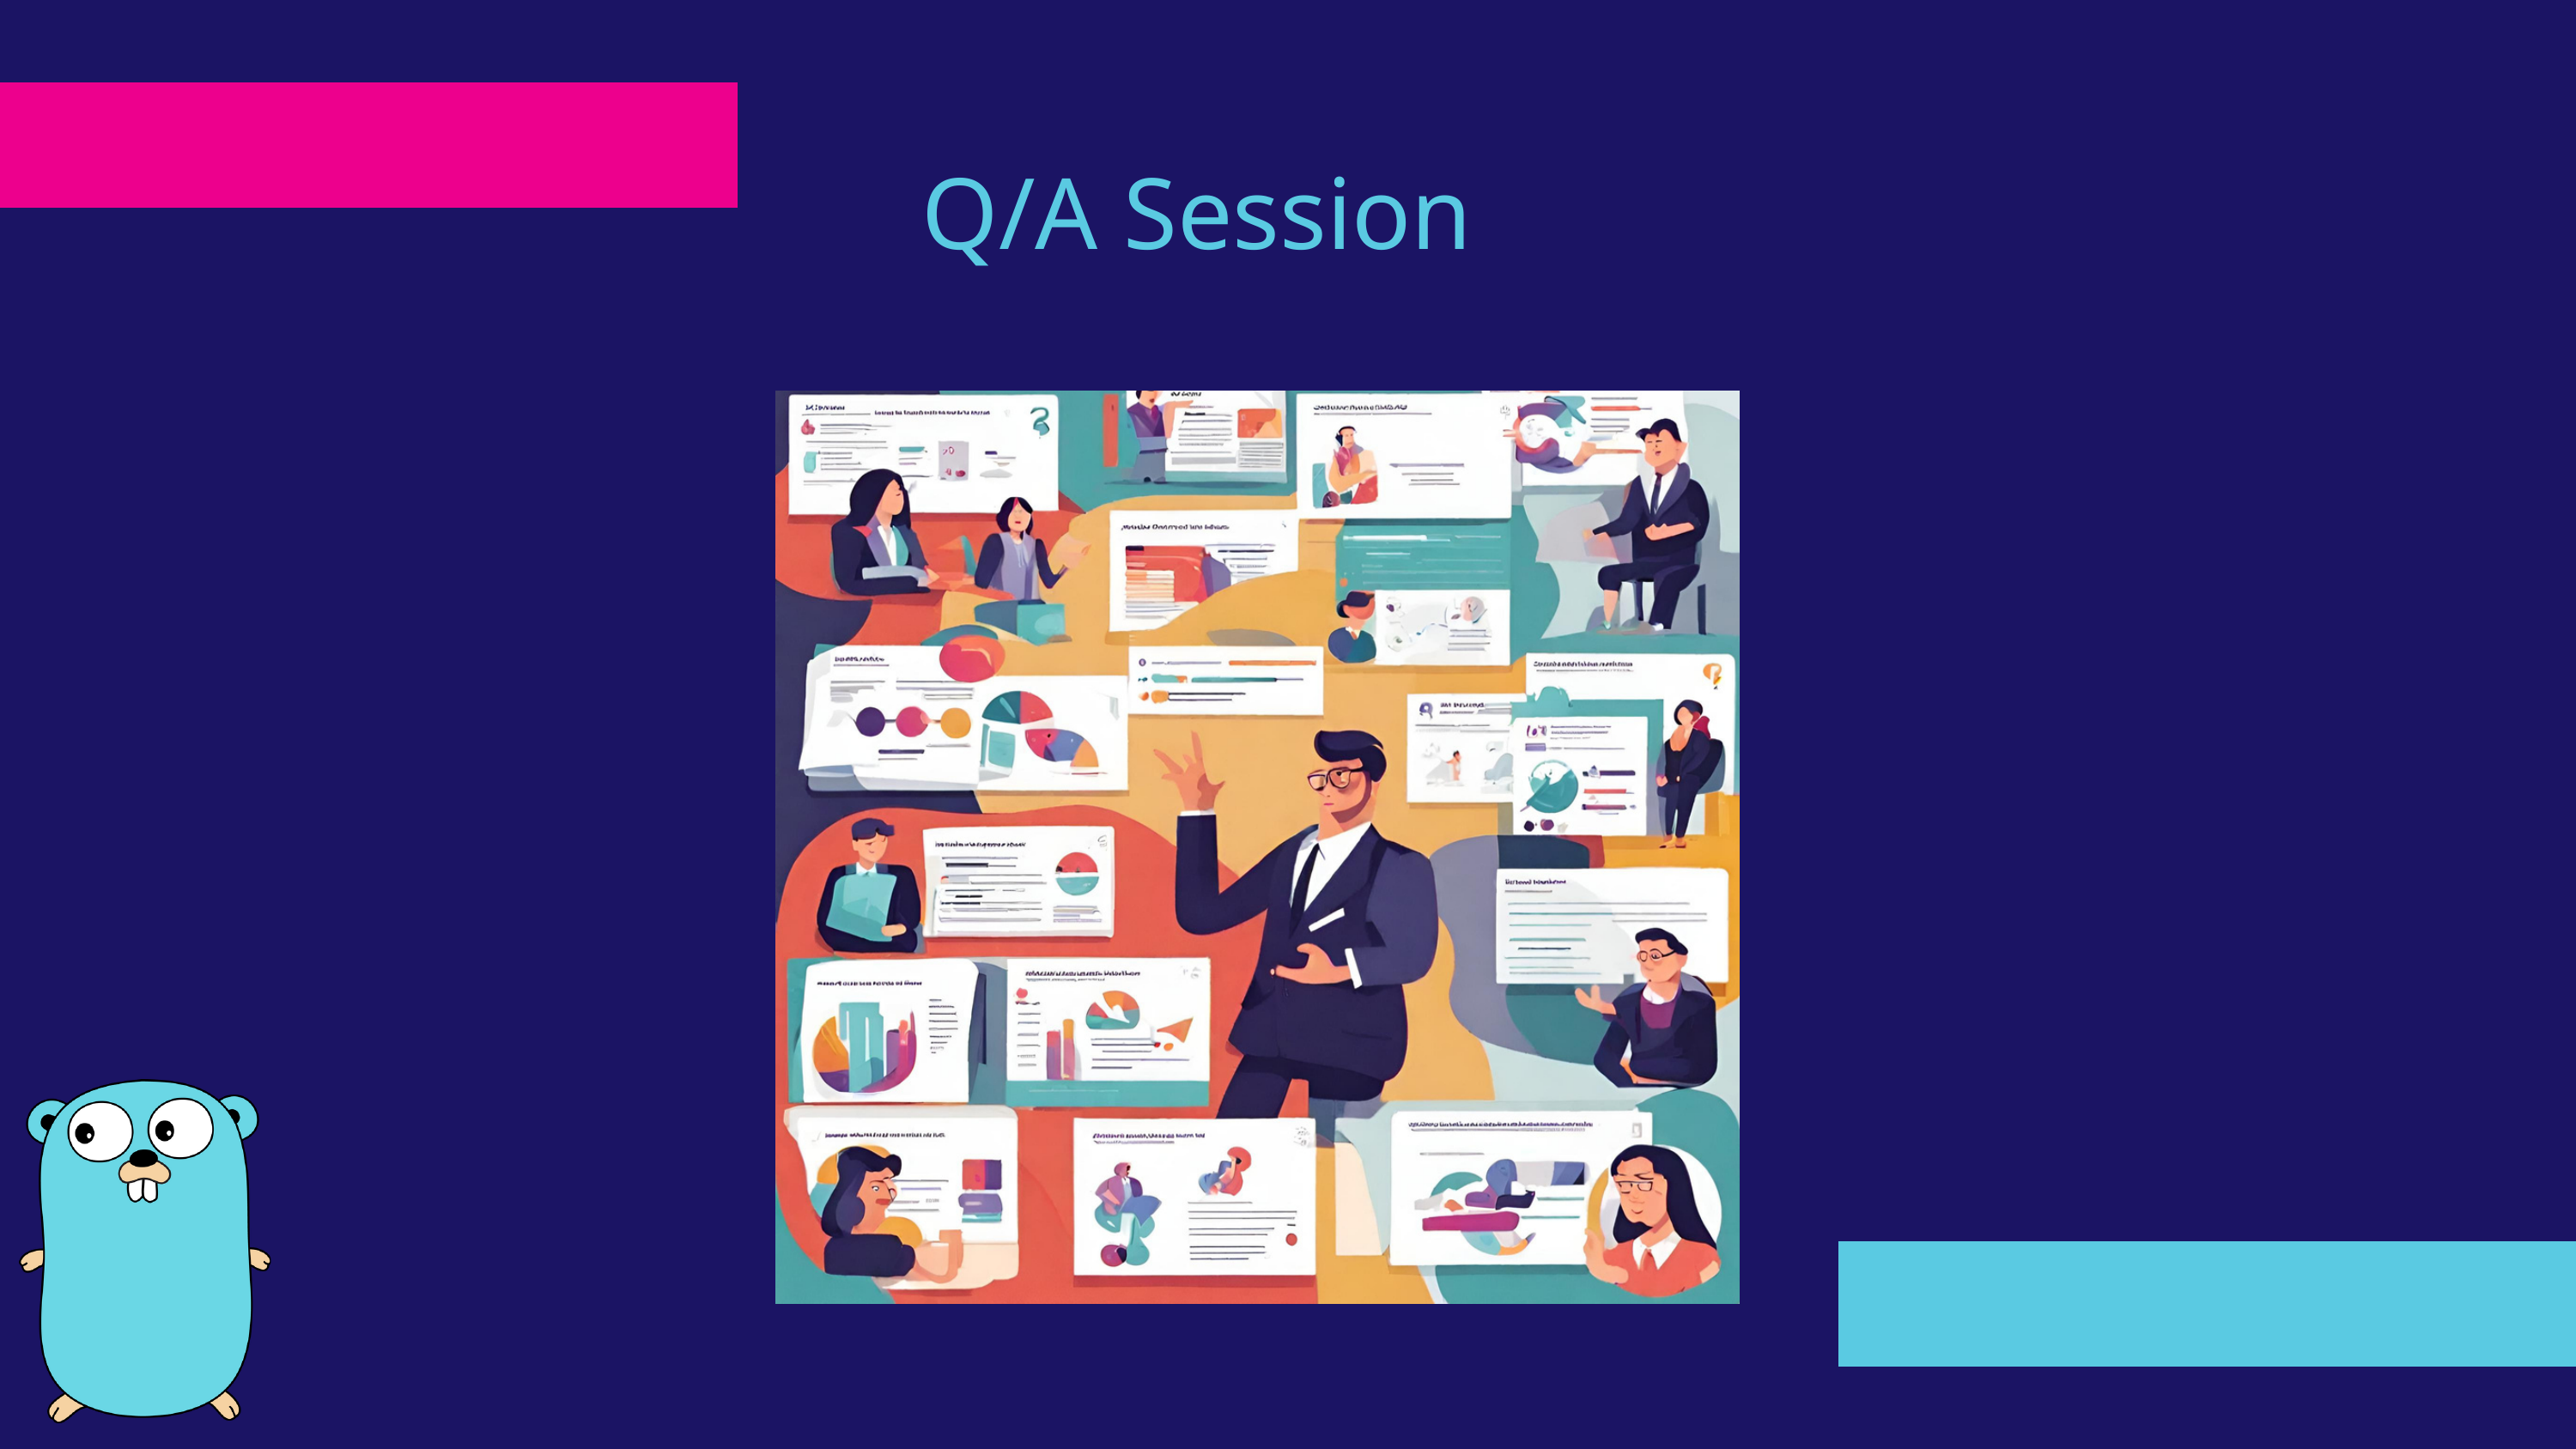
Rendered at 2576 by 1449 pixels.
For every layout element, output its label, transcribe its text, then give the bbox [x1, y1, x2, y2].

text_box [775, 391, 1740, 1304]
text_box [19, 1079, 271, 1423]
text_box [0, 82, 738, 208]
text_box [1838, 1240, 2576, 1367]
text_box Q/A Session [775, 131, 1619, 270]
